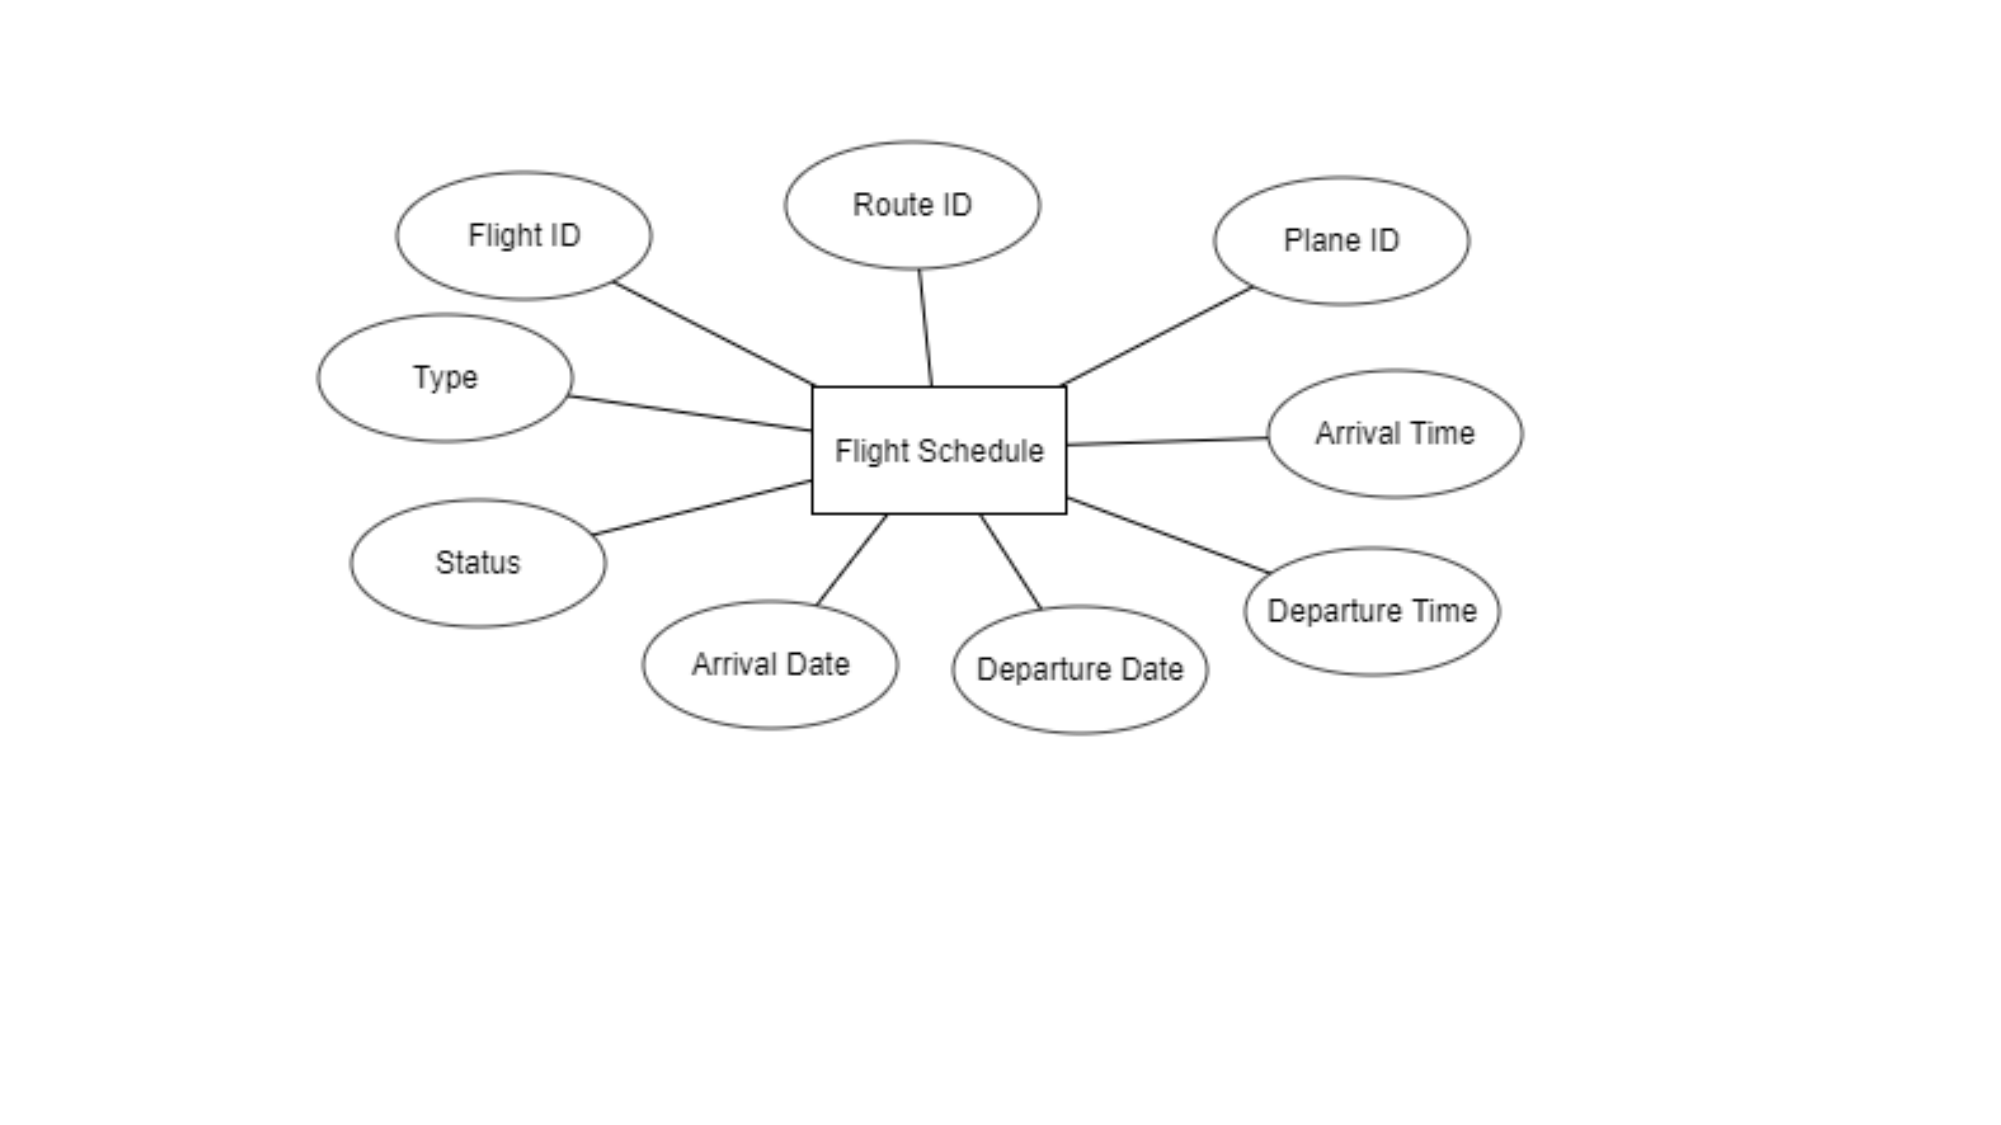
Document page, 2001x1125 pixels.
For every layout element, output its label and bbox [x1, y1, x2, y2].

list [116, 59, 1909, 1082]
